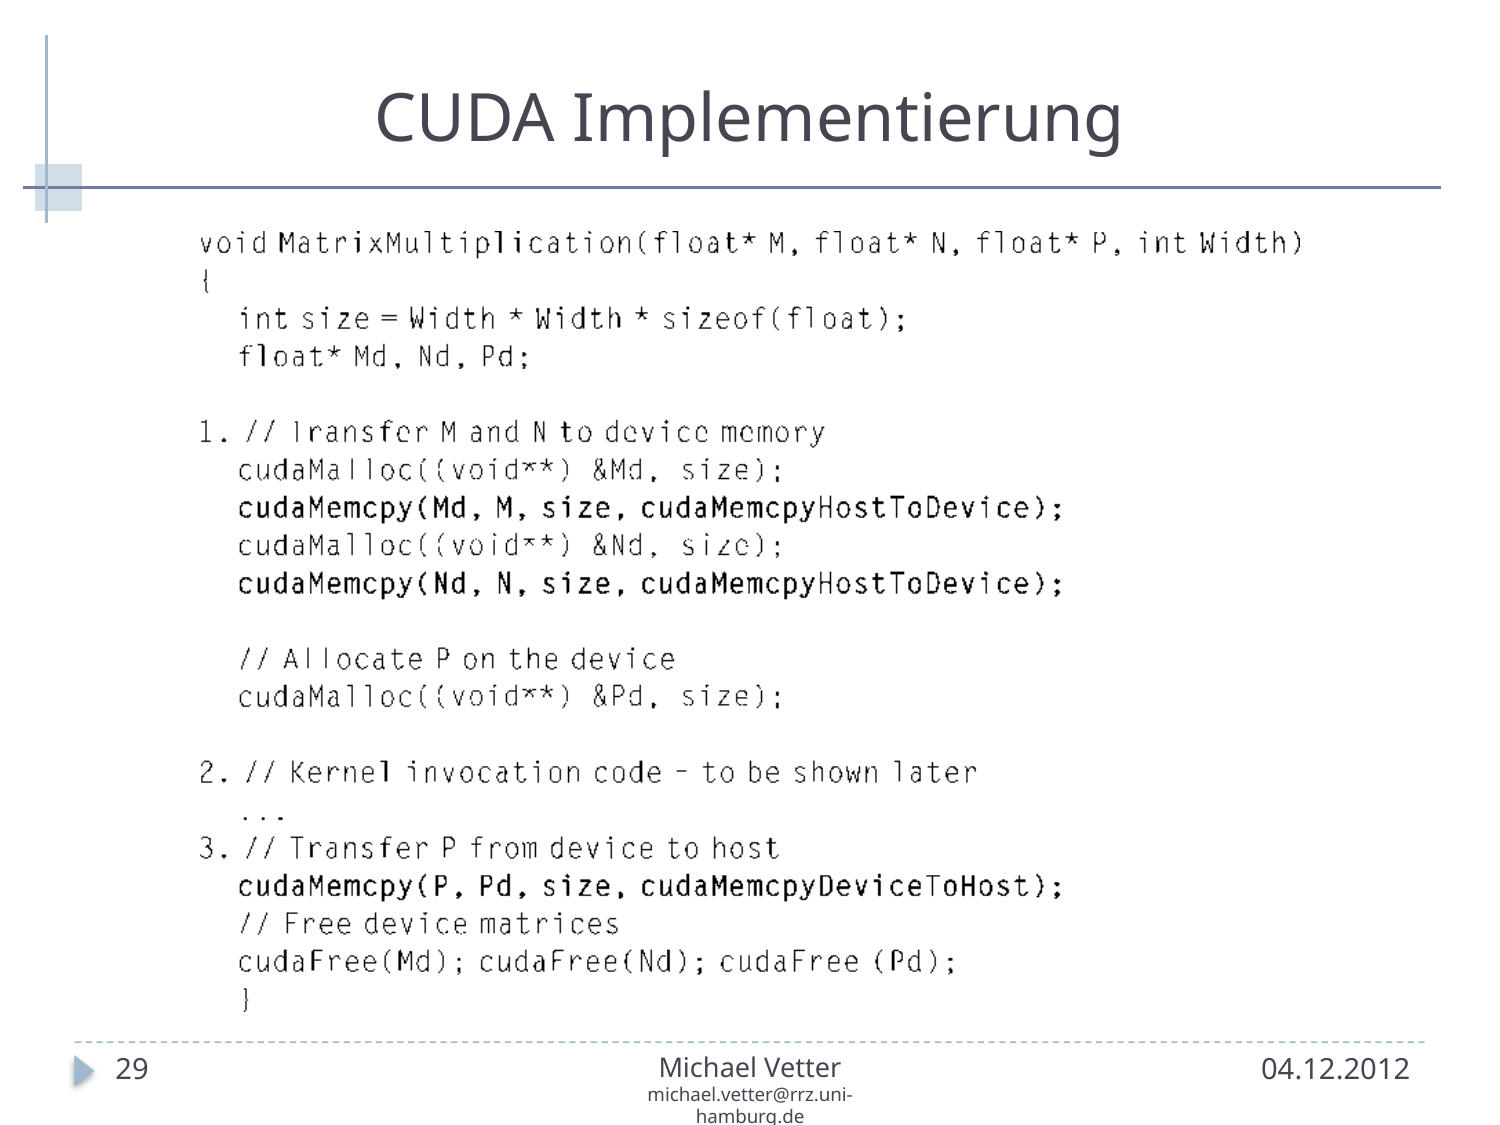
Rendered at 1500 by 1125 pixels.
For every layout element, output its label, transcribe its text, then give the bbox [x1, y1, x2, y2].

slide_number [1242, 1042, 1426, 1103]
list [200, 231, 1300, 1012]
title CUDA Implementierung [75, 35, 1425, 163]
slide_number 29 [100, 1042, 200, 1103]
footer Michael Vetter michael.vetter@rrz.uni-hamburg.de [596, 1042, 904, 1103]
